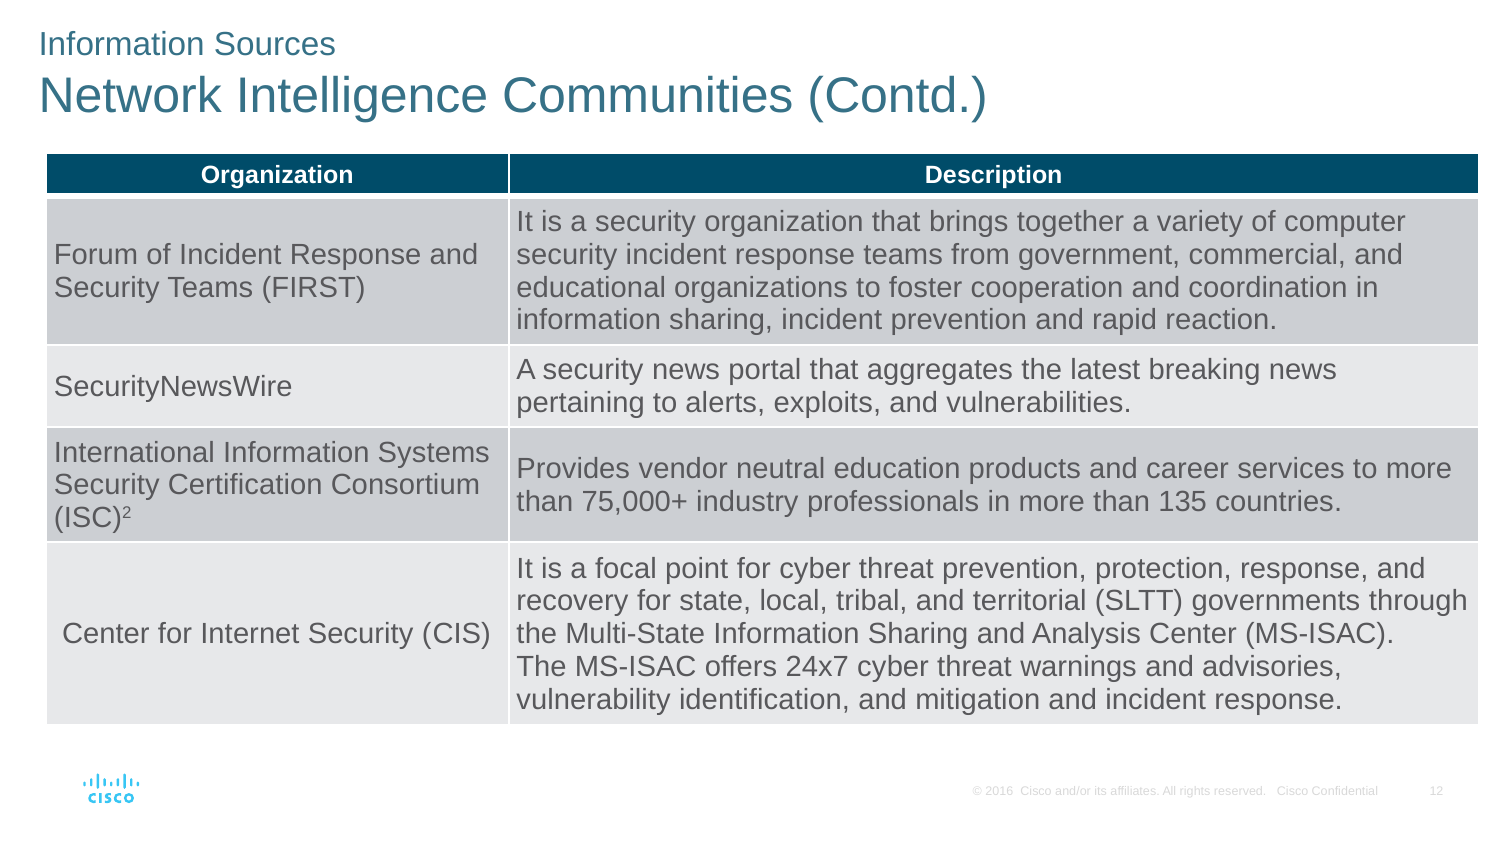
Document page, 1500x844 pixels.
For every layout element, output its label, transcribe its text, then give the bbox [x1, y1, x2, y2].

table_cell Provides vendor neutral education products and career services to more than 75,000+ industry professionals in more than 135 countries. [510, 428, 1478, 541]
table_cell Center for Internet Security (CIS) [47, 543, 508, 724]
table_cell A security news portal that aggregates the latest breaking news pertaining to alerts, exploits, and vulnerabilities. [510, 346, 1478, 426]
table_cell It is a security organization that brings together a variety of computer security incident response teams from government, commercial, and educational organizations to foster cooperation and coordination in information sharing, incident prevention and rapid reaction. [510, 199, 1478, 344]
table_header Description [510, 154, 1478, 193]
text_box Information Sources Network Intelligence Communities (Contd.) [23, 10, 1500, 135]
table_cell It is a focal point for cyber threat prevention, protection, response, and recovery for state, local, tribal, and territorial (SLTT) governments through the Multi-State Information Sharing and Analysis Center (MS-ISAC). The MS-ISAC offers 24x7 cyber threat warnings and advisories, vulnerability identification, and mitigation and incident response. [510, 543, 1478, 724]
table_header Organization [47, 154, 508, 193]
table_cell Forum of Incident Response and Security Teams (FIRST) [47, 199, 508, 344]
table_cell SecurityNewsWire [47, 346, 508, 426]
table_cell International Information Systems Security Certification Consortium (ISC)2 [47, 428, 508, 541]
